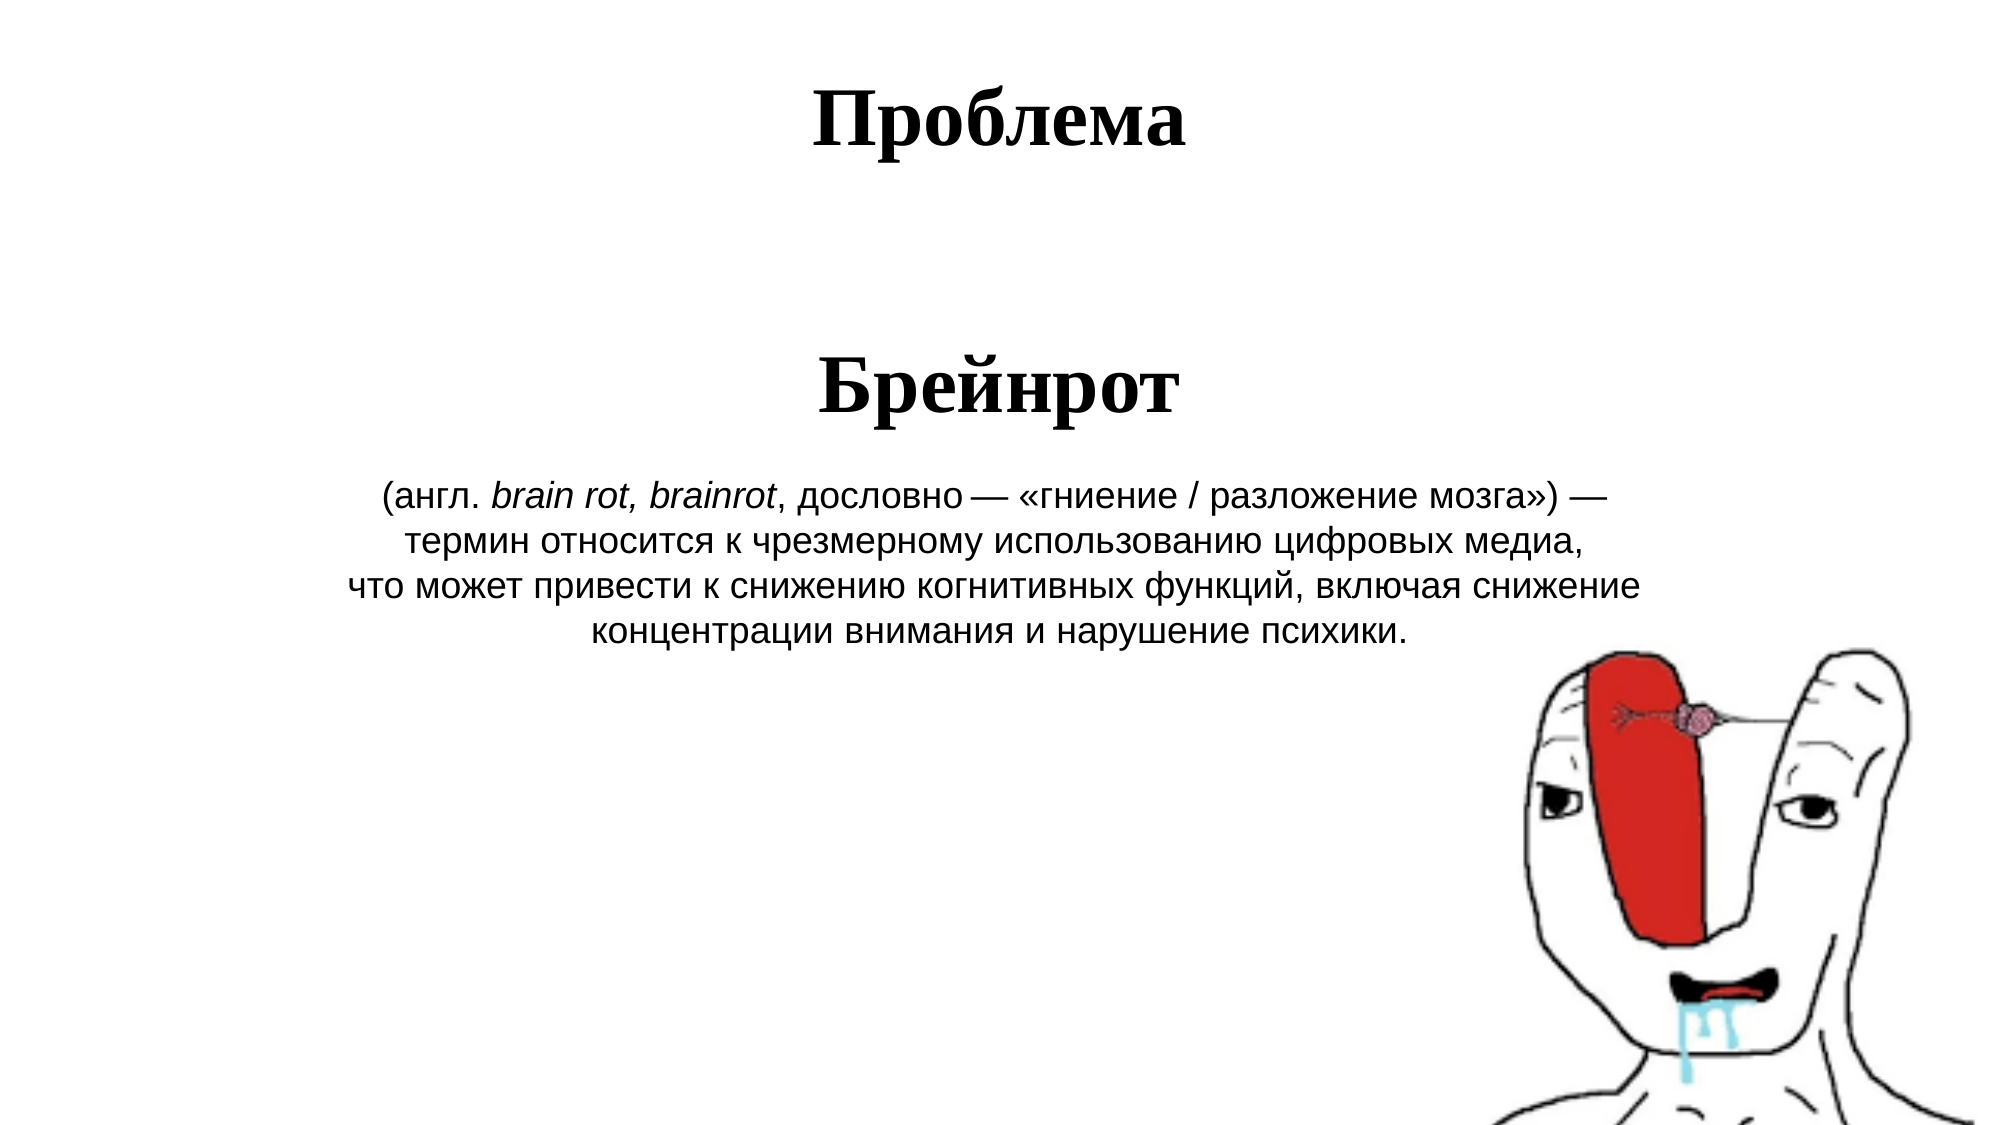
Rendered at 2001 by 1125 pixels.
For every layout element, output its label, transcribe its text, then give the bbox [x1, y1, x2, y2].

text_box Брейнрот [66, 321, 1933, 437]
text_box (англ. brain rot, brainrot, дословно — «гниение / разложение мозга») — термин относится к чрезмерному использованию цифровых медиа, что может привести к снижению когнитивных функций, включая снижение концентрации внимания и нарушение психики. [66, 463, 1933, 659]
text_box Проблема [66, 54, 1933, 170]
picture [1286, 587, 2000, 1125]
